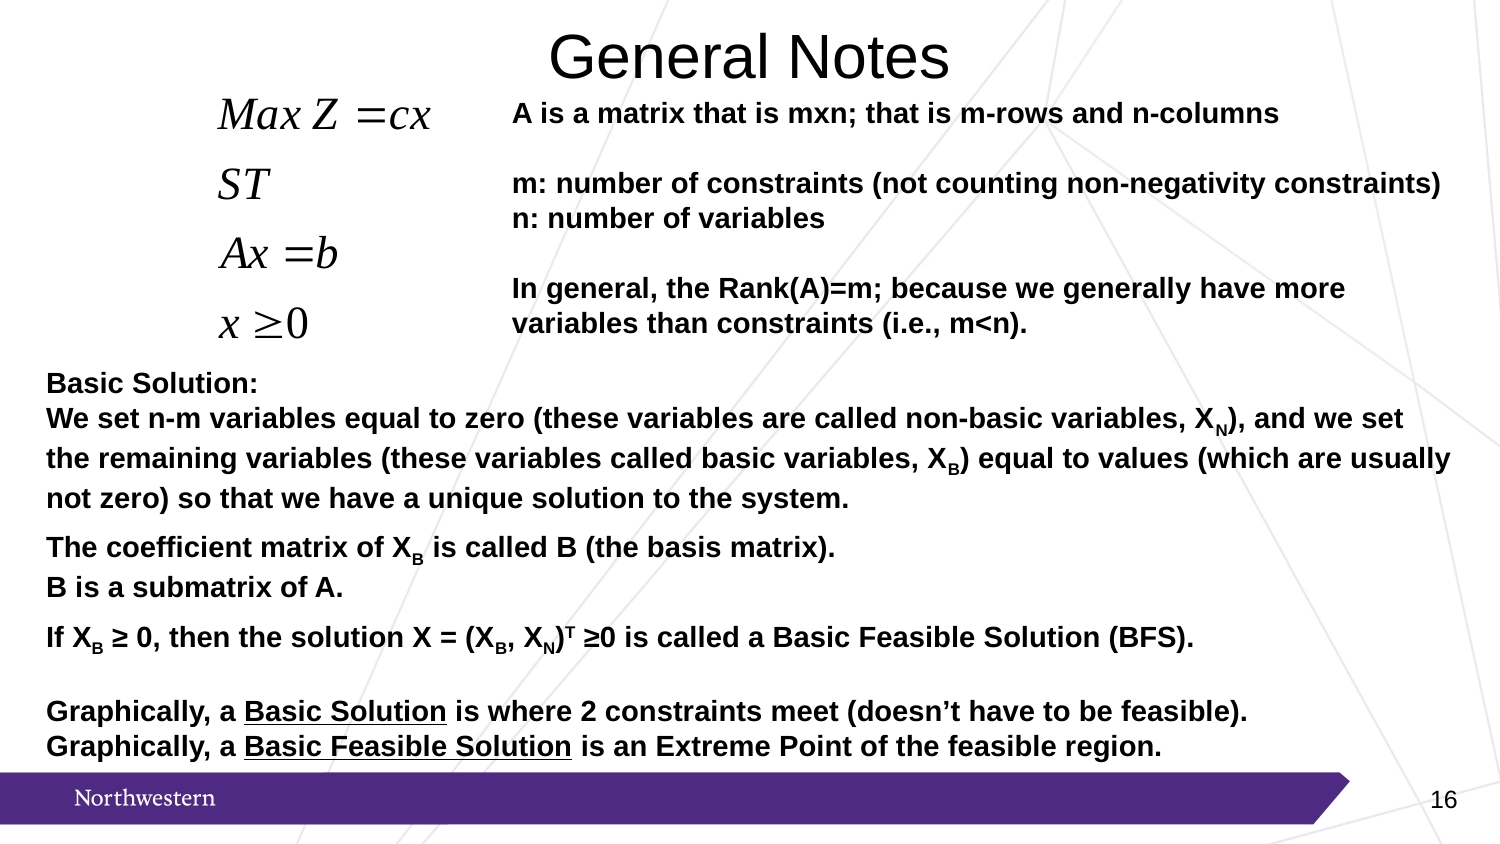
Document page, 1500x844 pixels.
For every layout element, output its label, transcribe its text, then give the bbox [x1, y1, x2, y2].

picture [0, 0, 1500, 844]
text_box Basic Solution: We set n-m variables equal to zero (these variables are called non-basic variables, XN), and we set the remaining variables (these variables called basic variables, XB) equal to values (which are usually not zero) so that we have a unique solution to the system. The coefficient matrix of XB is called B (the basis matrix). B is a submatrix of A. If XB ≥ 0, then the solution X = (XB, XN)T ≥0 is called a Basic Feasible Solution (BFS). Graphically, a Basic Solution is where 2 constraints meet (doesn’t have to be feasible). Graphically, a Basic Feasible Solution is an Extreme Point of the feasible region. [31, 357, 1469, 770]
text_box A is a matrix that is mxn; that is m-rows and n-columns m: number of constraints (not counting non-negativity constraints) n: number of variables In general, the Rank(A)=m; because we generally have more variables than constraints (i.e., m<n). [497, 87, 1491, 347]
slide_number 15 [1122, 776, 1473, 822]
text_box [209, 87, 439, 351]
title General Notes [75, 8, 1425, 98]
